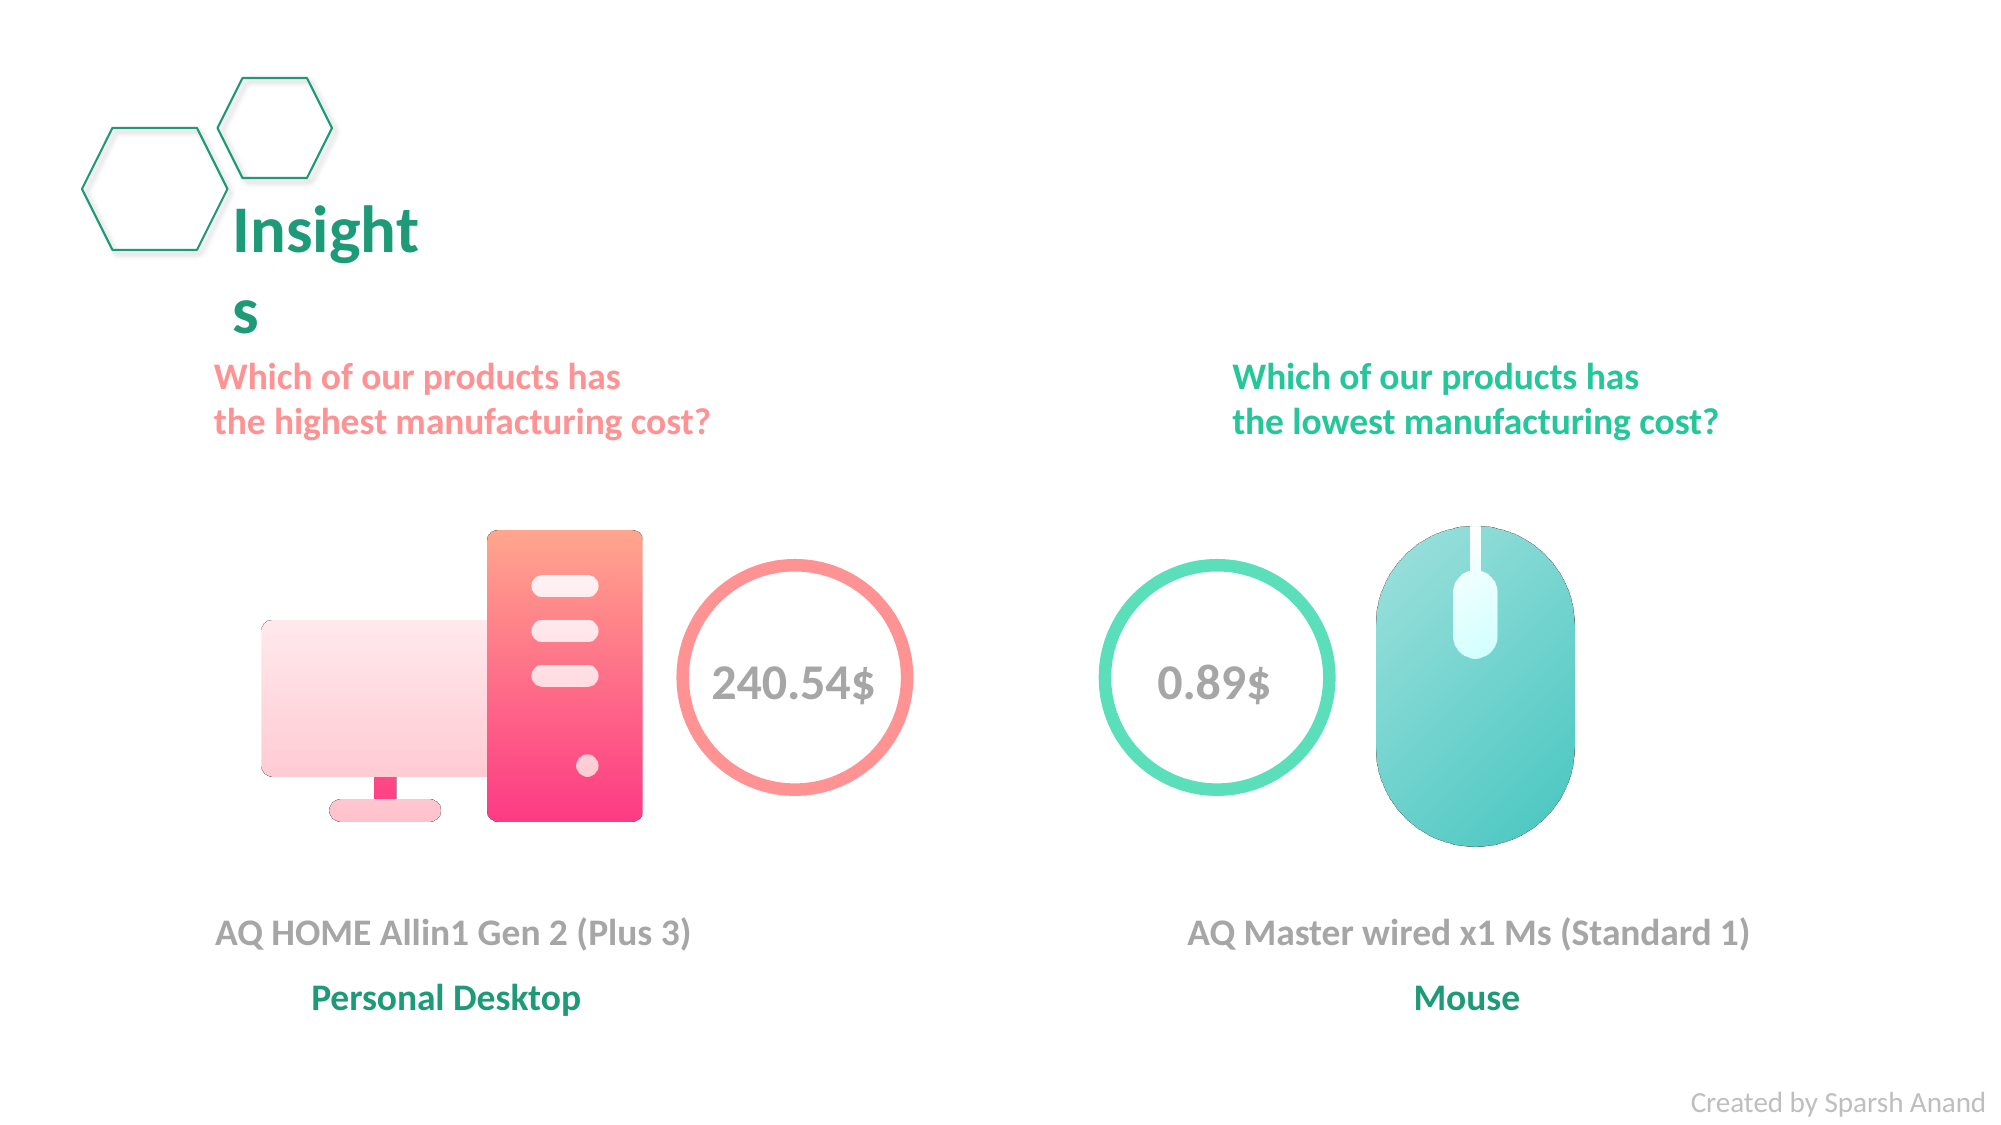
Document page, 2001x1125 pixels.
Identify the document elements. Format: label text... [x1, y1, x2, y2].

text_box [76, 122, 241, 264]
text_box Which of our products has the lowest manufacturing cost? [1230, 355, 1729, 442]
text_box [220, 78, 333, 178]
text_box Created by Sparsh Anand [1688, 1085, 1992, 1119]
text_box 0.89$ [1155, 654, 1282, 709]
text_box 240.54$ [709, 654, 886, 709]
text_box [212, 72, 346, 192]
text_box [1104, 565, 1298, 790]
text_box Which of our products has the highest manufacturing cost? [211, 355, 721, 442]
text_box [261, 484, 643, 867]
text_box [682, 565, 908, 790]
text_box [81, 127, 228, 250]
text_box AQ Master wired x1 Ms (Standard 1) Mouse [1183, 911, 1756, 1020]
text_box [1298, 509, 1652, 863]
text_box Insights [76, 122, 450, 267]
text_box AQ HOME Allin1 Gen 2 (Plus 3) Personal Desktop [211, 911, 696, 1020]
